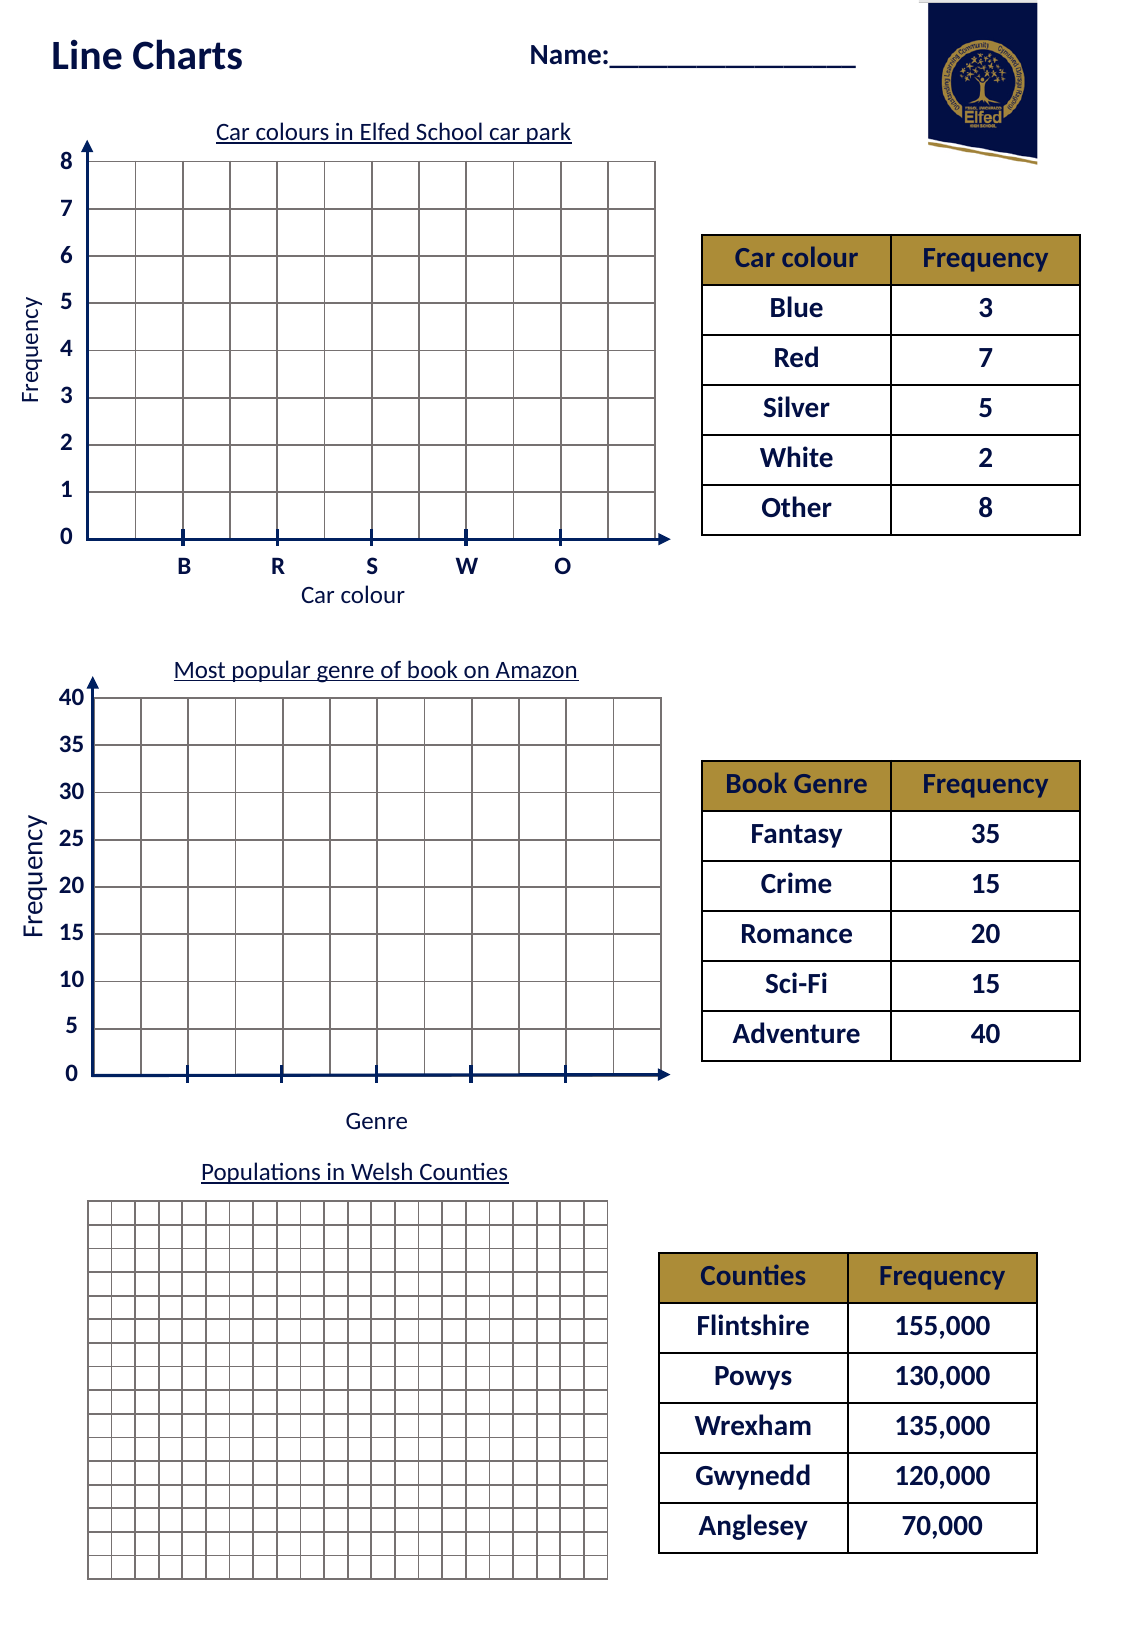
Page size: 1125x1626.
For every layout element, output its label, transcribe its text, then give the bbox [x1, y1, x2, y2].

table_cell [136, 1462, 158, 1484]
table_cell [490, 1226, 512, 1248]
table_cell [419, 1391, 441, 1413]
table_cell [331, 746, 376, 792]
table_cell [278, 1462, 300, 1484]
table_cell [467, 1320, 489, 1342]
table_cell Other [703, 486, 890, 534]
table_cell [160, 1320, 181, 1342]
table_cell [236, 746, 282, 792]
table_cell [585, 1509, 607, 1531]
table_cell [443, 1273, 465, 1295]
table_cell [230, 1533, 252, 1555]
table_cell [538, 1226, 559, 1248]
table_cell [184, 304, 229, 350]
table_cell [443, 1486, 465, 1507]
table_cell [254, 1226, 276, 1248]
table_cell [278, 1320, 300, 1342]
table_cell [284, 888, 329, 933]
table_cell [425, 1030, 471, 1073]
table_cell [278, 446, 324, 491]
picture [918, 0, 1038, 197]
table_header [514, 1202, 536, 1224]
table_cell [301, 1320, 323, 1342]
table_cell [467, 493, 513, 538]
table_cell [136, 1249, 158, 1271]
table_cell [561, 1438, 583, 1460]
table_cell [278, 1438, 300, 1460]
table_cell [207, 1249, 229, 1271]
table_cell [420, 304, 465, 350]
table_cell [372, 1391, 394, 1413]
table_cell [372, 1320, 394, 1342]
table_cell [378, 982, 424, 1028]
table_header [467, 162, 513, 208]
table_cell [236, 841, 282, 886]
table_cell [538, 1273, 559, 1295]
table_cell [396, 1438, 418, 1460]
table_cell [112, 1297, 134, 1318]
table_cell 40 [892, 1012, 1079, 1060]
table_cell [142, 888, 187, 933]
table_cell [514, 399, 560, 444]
table_cell [325, 1320, 347, 1342]
table_cell [443, 1415, 465, 1437]
table_cell [301, 1556, 323, 1578]
text_box S [351, 542, 394, 587]
table_cell Powys [660, 1354, 847, 1402]
table_cell [278, 1367, 300, 1389]
table_cell [100, 888, 140, 933]
table_cell [89, 210, 135, 255]
table_cell [136, 1344, 158, 1366]
table_cell [136, 1509, 158, 1531]
table_cell [349, 1462, 370, 1484]
table_cell [207, 1556, 229, 1578]
table_header [189, 699, 235, 744]
table_cell [561, 1249, 583, 1271]
table_cell [443, 1438, 465, 1460]
table_cell [254, 1367, 276, 1389]
table_cell [585, 1226, 607, 1248]
table_header [301, 1202, 323, 1224]
table_cell [89, 1556, 111, 1578]
table_cell [609, 446, 654, 491]
table_header [278, 1202, 300, 1224]
table_cell [420, 399, 465, 444]
table_cell [183, 1320, 205, 1342]
table_cell [160, 1556, 181, 1578]
table_cell [301, 1415, 323, 1437]
table_cell [372, 1297, 394, 1318]
table_cell [514, 1415, 536, 1437]
table_cell [372, 1438, 394, 1460]
table_cell [325, 351, 371, 397]
table_cell [372, 1344, 394, 1366]
table_cell [278, 210, 324, 255]
table_cell [183, 1344, 205, 1366]
table_cell [325, 1344, 347, 1366]
table_cell [325, 1273, 347, 1295]
table_cell [207, 1486, 229, 1507]
table_cell [278, 1273, 300, 1295]
table_cell [89, 493, 135, 538]
table_cell [614, 1030, 660, 1073]
table_cell [184, 257, 229, 302]
table_cell [207, 1533, 229, 1555]
table_cell [230, 1438, 252, 1460]
table_cell [562, 210, 607, 255]
table_cell 15 [892, 862, 1079, 910]
table_cell [396, 1556, 418, 1578]
table_cell [443, 1391, 465, 1413]
table_cell [254, 1533, 276, 1555]
table_cell [89, 1509, 111, 1531]
table_cell [490, 1509, 512, 1531]
table_cell [89, 1438, 111, 1460]
table_cell [467, 1509, 489, 1531]
table_cell [372, 1367, 394, 1389]
table_cell [514, 1226, 536, 1248]
text_box Car colour [286, 571, 421, 617]
table_cell [325, 1438, 347, 1460]
table_cell [419, 1509, 441, 1531]
table_cell [284, 935, 329, 981]
table_cell [254, 1297, 276, 1318]
table_header [420, 162, 465, 208]
table_cell 3 [892, 286, 1079, 334]
table_cell [520, 982, 565, 1028]
text_box R [256, 542, 300, 587]
table_cell [254, 1415, 276, 1437]
table_header [425, 699, 471, 744]
table_cell [614, 793, 660, 839]
table_cell [585, 1391, 607, 1413]
table_cell [425, 746, 471, 792]
table_cell [278, 1391, 300, 1413]
table_cell [443, 1556, 465, 1578]
table_cell [349, 1391, 370, 1413]
table_cell [473, 982, 518, 1028]
table_header [136, 162, 182, 208]
table_cell 155,000 [849, 1304, 1036, 1352]
table_cell [373, 351, 418, 397]
table_cell [254, 1320, 276, 1342]
table_cell [112, 1533, 134, 1555]
table_cell [230, 1297, 252, 1318]
table_cell [372, 1415, 394, 1437]
table_cell [325, 1367, 347, 1389]
table_cell [207, 1391, 229, 1413]
table_cell [561, 1273, 583, 1295]
table_cell [396, 1462, 418, 1484]
table_cell [142, 982, 187, 1028]
text_box Line Charts [36, 20, 268, 86]
table_cell [467, 1438, 489, 1460]
table_cell [89, 446, 135, 491]
table_cell [301, 1249, 323, 1271]
table_cell [325, 1462, 347, 1484]
table_cell [561, 1367, 583, 1389]
table_cell [278, 493, 324, 538]
table_cell [278, 304, 324, 350]
table_cell [561, 1509, 583, 1531]
table_cell [562, 257, 607, 302]
table_cell [89, 1226, 111, 1248]
table_cell [614, 746, 660, 792]
table_header [372, 1202, 394, 1224]
table_cell [585, 1344, 607, 1366]
table_header [89, 162, 135, 208]
table_cell [89, 1533, 111, 1555]
table_cell [419, 1438, 441, 1460]
table_cell [567, 793, 613, 839]
table_cell [561, 1320, 583, 1342]
table_cell [184, 493, 229, 538]
table_cell [230, 1462, 252, 1484]
table_cell [142, 793, 187, 839]
table_cell [419, 1556, 441, 1578]
table_cell [160, 1226, 181, 1248]
table_header [561, 1202, 583, 1224]
table_cell [490, 1486, 512, 1507]
table_cell [160, 1415, 181, 1437]
table_cell [396, 1273, 418, 1295]
text_box W [440, 542, 494, 587]
table_cell [538, 1367, 559, 1389]
table_cell [183, 1249, 205, 1271]
table_cell [419, 1273, 441, 1295]
table_header Car colour [703, 236, 890, 284]
table_cell Wrexham [660, 1404, 847, 1452]
table_cell [136, 1533, 158, 1555]
table_cell [567, 935, 613, 981]
table_cell [396, 1320, 418, 1342]
table_cell [396, 1533, 418, 1555]
table_cell [372, 1462, 394, 1484]
table_cell [100, 935, 140, 981]
table_cell [230, 1486, 252, 1507]
table_cell [325, 493, 371, 538]
table_cell [561, 1462, 583, 1484]
table_cell [473, 746, 518, 792]
table_header [254, 1202, 276, 1224]
table_cell [112, 1249, 134, 1271]
table_header [567, 699, 613, 744]
table_cell [100, 1030, 140, 1073]
table_cell [520, 746, 565, 792]
table_cell [490, 1344, 512, 1366]
table_cell [183, 1486, 205, 1507]
table_cell [230, 1273, 252, 1295]
table_cell [325, 1391, 347, 1413]
table_cell [514, 446, 560, 491]
text_box Genre [330, 1097, 424, 1143]
table_cell [585, 1533, 607, 1555]
table_cell [136, 1415, 158, 1437]
table_cell [231, 399, 276, 444]
table_header [614, 699, 660, 744]
table_cell [349, 1226, 370, 1248]
table_cell [183, 1509, 205, 1531]
table_cell [183, 1297, 205, 1318]
table_cell [189, 935, 235, 981]
table_cell [373, 493, 418, 538]
table_cell [89, 1344, 111, 1366]
table_cell [278, 1344, 300, 1366]
table_cell [136, 304, 182, 350]
table_cell [136, 351, 182, 397]
table_cell [254, 1462, 276, 1484]
table_cell [207, 1462, 229, 1484]
table_cell [230, 1320, 252, 1342]
table_header [585, 1202, 607, 1224]
table_cell [183, 1556, 205, 1578]
table_cell [609, 351, 654, 397]
table_header [230, 1202, 252, 1224]
table_cell [420, 493, 465, 538]
table_cell [112, 1273, 134, 1295]
table_cell [89, 351, 135, 397]
table_cell [419, 1533, 441, 1555]
table_header [473, 699, 518, 744]
table_cell [231, 493, 276, 538]
table_cell [562, 351, 607, 397]
table_cell [467, 1415, 489, 1437]
table_cell [473, 888, 518, 933]
table_cell [189, 793, 235, 839]
table_cell [609, 493, 654, 538]
table_cell [183, 1438, 205, 1460]
table_cell [419, 1367, 441, 1389]
table_cell [520, 1030, 565, 1073]
table_cell [467, 1226, 489, 1248]
table_cell [514, 1556, 536, 1578]
table_cell [160, 1344, 181, 1366]
table_header [325, 1202, 347, 1224]
table_cell [396, 1226, 418, 1248]
table_cell [443, 1249, 465, 1271]
table_cell [419, 1344, 441, 1366]
table_cell [372, 1273, 394, 1295]
text_box Car colours in Elfed School car park [201, 108, 587, 154]
table_cell [89, 1415, 111, 1437]
table_header Frequency [892, 236, 1079, 284]
table_cell [514, 1391, 536, 1413]
table_cell [561, 1297, 583, 1318]
table_cell [89, 1297, 111, 1318]
table_cell [112, 1556, 134, 1578]
table_cell [284, 746, 329, 792]
table_cell [136, 210, 182, 255]
table_cell [112, 1509, 134, 1531]
table_cell [112, 1344, 134, 1366]
table_cell 15 [892, 962, 1079, 1010]
table_cell [514, 1297, 536, 1318]
table_cell [136, 1391, 158, 1413]
table_cell [490, 1391, 512, 1413]
table_cell [349, 1367, 370, 1389]
table_cell [230, 1415, 252, 1437]
table_header [562, 162, 607, 208]
table_cell [538, 1438, 559, 1460]
table_cell [396, 1297, 418, 1318]
table_cell [467, 1249, 489, 1271]
table_cell [567, 746, 613, 792]
table_cell [231, 304, 276, 350]
table_cell [100, 982, 140, 1028]
table_cell Fantasy [703, 812, 890, 860]
table_cell [331, 1030, 376, 1073]
table_cell [514, 1438, 536, 1460]
table_cell [467, 210, 513, 255]
table_cell [349, 1344, 370, 1366]
table_cell [254, 1438, 276, 1460]
table_cell [136, 1320, 158, 1342]
table_cell [378, 841, 424, 886]
table_cell [538, 1297, 559, 1318]
table_cell [136, 257, 182, 302]
table_cell [538, 1344, 559, 1366]
table_cell [425, 793, 471, 839]
table_cell White [703, 436, 890, 484]
table_cell [183, 1462, 205, 1484]
table_cell [349, 1438, 370, 1460]
table_cell 8 [892, 486, 1079, 534]
table_cell [112, 1462, 134, 1484]
table_cell [349, 1533, 370, 1555]
table_cell [467, 1486, 489, 1507]
table_cell [278, 1297, 300, 1318]
table_cell [490, 1438, 512, 1460]
table_cell [561, 1344, 583, 1366]
table_cell 5 [892, 386, 1079, 434]
table_cell [443, 1533, 465, 1555]
table_header [538, 1202, 559, 1224]
table_cell [254, 1509, 276, 1531]
text_box B [162, 542, 207, 587]
table_header [236, 699, 282, 744]
table_cell [136, 1556, 158, 1578]
table_cell [301, 1297, 323, 1318]
table_cell [585, 1438, 607, 1460]
table_header Book Genre [703, 762, 890, 810]
table_cell [160, 1533, 181, 1555]
table_cell [183, 1273, 205, 1295]
table_cell [142, 746, 187, 792]
table_cell [230, 1344, 252, 1366]
table_cell [236, 888, 282, 933]
table_cell [467, 1556, 489, 1578]
table_header [349, 1202, 370, 1224]
table_cell [562, 493, 607, 538]
table_cell [112, 1320, 134, 1342]
table_cell [301, 1438, 323, 1460]
table_cell [331, 793, 376, 839]
table_cell Anglesey [660, 1504, 847, 1552]
table_cell [420, 257, 465, 302]
table_cell [231, 210, 276, 255]
table_cell [372, 1226, 394, 1248]
table_cell [301, 1486, 323, 1507]
table_cell [373, 399, 418, 444]
table_cell [136, 1367, 158, 1389]
table_header [142, 699, 187, 744]
table_cell [378, 746, 424, 792]
table_header [231, 162, 276, 208]
table_cell [514, 1320, 536, 1342]
table_cell [301, 1462, 323, 1484]
table_cell [490, 1297, 512, 1318]
table_header Frequency [892, 762, 1079, 810]
table_cell [236, 793, 282, 839]
table_cell [231, 257, 276, 302]
table_cell Flintshire [660, 1304, 847, 1352]
table_cell [160, 1509, 181, 1531]
table_header Counties [660, 1254, 847, 1302]
table_cell Crime [703, 862, 890, 910]
table_cell Silver [703, 386, 890, 434]
table_cell [467, 304, 513, 350]
table_cell [349, 1415, 370, 1437]
table_cell [473, 1030, 518, 1073]
table_cell 70,000 [849, 1504, 1036, 1552]
text_box Populations in Welsh Counties [186, 1147, 524, 1193]
table_cell [230, 1556, 252, 1578]
table_cell [89, 1462, 111, 1484]
table_cell [184, 399, 229, 444]
table_cell [89, 1249, 111, 1271]
table_cell [514, 1273, 536, 1295]
table_cell [278, 1486, 300, 1507]
table_cell [419, 1462, 441, 1484]
table_cell [538, 1415, 559, 1437]
table_header [396, 1202, 418, 1224]
table_cell [160, 1486, 181, 1507]
table_cell [236, 1030, 282, 1073]
table_cell [100, 746, 140, 792]
table_header [419, 1202, 441, 1224]
table_cell [490, 1273, 512, 1295]
table_cell [301, 1226, 323, 1248]
table_cell [467, 1533, 489, 1555]
table_cell [184, 446, 229, 491]
table_cell [278, 257, 324, 302]
table_cell [561, 1533, 583, 1555]
table_cell [189, 982, 235, 1028]
table_cell [520, 935, 565, 981]
table_cell [473, 793, 518, 839]
table_cell [254, 1486, 276, 1507]
table_cell [112, 1415, 134, 1437]
table_header [160, 1202, 181, 1224]
table_cell [301, 1533, 323, 1555]
table_cell [231, 446, 276, 491]
table_cell [585, 1415, 607, 1437]
table_cell [396, 1486, 418, 1507]
table_header [514, 162, 560, 208]
table_cell [419, 1297, 441, 1318]
table_cell [467, 351, 513, 397]
table_cell [490, 1320, 512, 1342]
text_box Frequency [5, 282, 44, 419]
table_cell [443, 1509, 465, 1531]
table_cell [189, 746, 235, 792]
table_cell [325, 1249, 347, 1271]
table_cell [284, 1030, 329, 1073]
table_cell [567, 841, 613, 886]
table_cell [443, 1320, 465, 1342]
table_cell 135,000 [849, 1404, 1036, 1452]
table_cell [443, 1226, 465, 1248]
table_cell [567, 888, 613, 933]
table_header Frequency [849, 1254, 1036, 1302]
table_cell [514, 1344, 536, 1366]
table_cell [301, 1344, 323, 1366]
table_header [100, 699, 140, 744]
table_header [378, 699, 424, 744]
table_cell [443, 1462, 465, 1484]
table_cell [372, 1249, 394, 1271]
table_cell [419, 1226, 441, 1248]
table_cell [514, 1533, 536, 1555]
table_cell [349, 1273, 370, 1295]
table_cell [136, 1486, 158, 1507]
table_cell [567, 982, 613, 1028]
table_cell [514, 1462, 536, 1484]
table_cell [100, 841, 140, 886]
table_cell [230, 1367, 252, 1389]
table_cell [236, 982, 282, 1028]
table_cell [207, 1297, 229, 1318]
table_cell [325, 257, 371, 302]
table_cell [396, 1509, 418, 1531]
table_header [325, 162, 371, 208]
table_cell [325, 1486, 347, 1507]
table_cell [561, 1391, 583, 1413]
table_cell [230, 1391, 252, 1413]
table_cell 35 [892, 812, 1079, 860]
text_box Name:_________________ [514, 27, 872, 78]
table_cell [136, 399, 182, 444]
table_cell [142, 841, 187, 886]
table_cell [207, 1226, 229, 1248]
table_cell [278, 1415, 300, 1437]
table_cell [278, 1533, 300, 1555]
table_cell [325, 1297, 347, 1318]
table_cell [112, 1391, 134, 1413]
table_cell [278, 1249, 300, 1271]
table_cell [514, 351, 560, 397]
table_cell [278, 1509, 300, 1531]
table_cell [425, 888, 471, 933]
table_cell 120,000 [849, 1454, 1036, 1502]
table_cell [419, 1415, 441, 1437]
table_cell [231, 351, 276, 397]
table_cell [567, 1030, 613, 1073]
table_header [373, 162, 418, 208]
table_cell [467, 399, 513, 444]
table_cell [207, 1509, 229, 1531]
table_cell [490, 1367, 512, 1389]
table_cell [378, 1030, 424, 1073]
table_cell [585, 1273, 607, 1295]
table_cell [183, 1226, 205, 1248]
table_cell [561, 1226, 583, 1248]
table_cell [184, 210, 229, 255]
table_cell [490, 1249, 512, 1271]
table_cell [160, 1273, 181, 1295]
table_cell [325, 446, 371, 491]
table_cell [254, 1249, 276, 1271]
table_cell [443, 1344, 465, 1366]
table_cell [160, 1438, 181, 1460]
table_cell Red [703, 336, 890, 384]
table_cell [284, 982, 329, 1028]
table_cell [585, 1249, 607, 1271]
table_cell [89, 1273, 111, 1295]
table_cell [160, 1367, 181, 1389]
table_cell [514, 1367, 536, 1389]
table_cell [585, 1297, 607, 1318]
table_cell [378, 888, 424, 933]
table_cell [396, 1391, 418, 1413]
table_cell [284, 841, 329, 886]
table_cell [585, 1462, 607, 1484]
table_cell [136, 493, 182, 538]
table_cell [89, 1320, 111, 1342]
table_cell [89, 399, 135, 444]
table_cell [142, 1030, 187, 1073]
table_cell [473, 841, 518, 886]
table_cell [420, 351, 465, 397]
table_cell [538, 1391, 559, 1413]
table_cell [331, 982, 376, 1028]
table_cell [89, 1486, 111, 1507]
table_cell [325, 1556, 347, 1578]
table_cell [89, 1391, 111, 1413]
table_cell [230, 1509, 252, 1531]
table_cell 7 [892, 336, 1079, 384]
table_cell [183, 1415, 205, 1437]
table_cell [183, 1391, 205, 1413]
table_cell [349, 1249, 370, 1271]
table_cell 2 [892, 436, 1079, 484]
table_cell [136, 1297, 158, 1318]
table_cell [396, 1249, 418, 1271]
table_cell [614, 935, 660, 981]
table_cell [609, 257, 654, 302]
table_cell [585, 1367, 607, 1389]
table_cell [136, 446, 182, 491]
table_cell [301, 1509, 323, 1531]
table_cell [160, 1391, 181, 1413]
table_cell [100, 793, 140, 839]
table_cell [538, 1533, 559, 1555]
text_box Frequency [5, 800, 43, 954]
table_cell [230, 1249, 252, 1271]
table_cell [514, 257, 560, 302]
table_cell [160, 1249, 181, 1271]
table_cell [349, 1486, 370, 1507]
table_cell [538, 1486, 559, 1507]
table_cell [490, 1556, 512, 1578]
table_cell [284, 793, 329, 839]
table_cell [301, 1367, 323, 1389]
table_cell [89, 1367, 111, 1389]
table_cell [473, 935, 518, 981]
table_cell [425, 935, 471, 981]
table_cell [562, 399, 607, 444]
table_cell [425, 982, 471, 1028]
table_cell [490, 1533, 512, 1555]
table_cell [520, 793, 565, 839]
table_cell [373, 446, 418, 491]
table_cell [325, 210, 371, 255]
table_cell [378, 935, 424, 981]
table_cell [254, 1344, 276, 1366]
table_cell [372, 1533, 394, 1555]
table_cell [325, 1533, 347, 1555]
table_cell [184, 351, 229, 397]
table_cell [160, 1462, 181, 1484]
table_cell [230, 1226, 252, 1248]
table_cell [160, 1297, 181, 1318]
table_cell [89, 257, 135, 302]
table_cell [136, 1273, 158, 1295]
table_cell [112, 1486, 134, 1507]
table_cell [207, 1344, 229, 1366]
table_cell [254, 1391, 276, 1413]
table_cell [349, 1509, 370, 1531]
table_cell [538, 1320, 559, 1342]
table_cell Adventure [703, 1012, 890, 1060]
table_header [136, 1202, 158, 1224]
table_cell [378, 793, 424, 839]
table_header [284, 699, 329, 744]
table_cell [467, 1391, 489, 1413]
table_cell [278, 1226, 300, 1248]
table_cell Gwynedd [660, 1454, 847, 1502]
table_cell [189, 888, 235, 933]
table_cell [207, 1415, 229, 1437]
table_cell [443, 1367, 465, 1389]
table_cell [301, 1391, 323, 1413]
table_cell [514, 1509, 536, 1531]
table_cell [514, 1486, 536, 1507]
table_cell [419, 1249, 441, 1271]
table_cell [562, 446, 607, 491]
table_cell [278, 351, 324, 397]
table_cell [585, 1320, 607, 1342]
table_cell [396, 1367, 418, 1389]
table_cell [467, 446, 513, 491]
table_cell [207, 1320, 229, 1342]
table_cell [325, 1509, 347, 1531]
table_cell [136, 1438, 158, 1460]
text_box O [539, 542, 587, 587]
table_cell [396, 1344, 418, 1366]
table_cell [325, 399, 371, 444]
table_header [207, 1202, 229, 1224]
table_cell [609, 210, 654, 255]
table_cell [420, 210, 465, 255]
table_header [467, 1202, 489, 1224]
table_cell [538, 1249, 559, 1271]
table_cell [614, 841, 660, 886]
table_cell [142, 935, 187, 981]
table_cell [89, 304, 135, 350]
table_cell 130,000 [849, 1354, 1036, 1402]
table_cell [207, 1273, 229, 1295]
table_cell [254, 1273, 276, 1295]
table_cell [373, 210, 418, 255]
table_cell [349, 1556, 370, 1578]
table_cell [609, 304, 654, 350]
table_cell [419, 1486, 441, 1507]
table_cell Blue [703, 286, 890, 334]
table_cell [538, 1556, 559, 1578]
table_cell [490, 1462, 512, 1484]
table_cell [520, 841, 565, 886]
table_cell 20 [892, 912, 1079, 960]
table_cell [467, 1462, 489, 1484]
table_cell [467, 1367, 489, 1389]
table_cell [325, 304, 371, 350]
table_header [490, 1202, 512, 1224]
table_cell [514, 304, 560, 350]
table_cell [189, 841, 235, 886]
table_header [278, 162, 324, 208]
table_cell [443, 1297, 465, 1318]
table_cell [349, 1320, 370, 1342]
table_cell [425, 841, 471, 886]
table_cell [207, 1438, 229, 1460]
table_cell [112, 1438, 134, 1460]
table_header [183, 1202, 205, 1224]
table_cell [112, 1367, 134, 1389]
table_cell [561, 1415, 583, 1437]
table_cell [585, 1556, 607, 1578]
table_cell [514, 1249, 536, 1271]
table_cell [236, 935, 282, 981]
table_cell [331, 935, 376, 981]
table_cell [514, 210, 560, 255]
text_box Most popular genre of book on Amazon [158, 645, 594, 691]
table_cell [467, 1344, 489, 1366]
table_cell [183, 1367, 205, 1389]
table_cell [419, 1320, 441, 1342]
table_cell [514, 493, 560, 538]
table_cell [183, 1533, 205, 1555]
table_cell [467, 257, 513, 302]
table_cell [372, 1486, 394, 1507]
table_cell [372, 1509, 394, 1531]
table_cell [349, 1297, 370, 1318]
table_cell [278, 399, 324, 444]
table_cell Romance [703, 912, 890, 960]
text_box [43, 673, 100, 1095]
table_cell [373, 304, 418, 350]
table_cell [614, 982, 660, 1028]
table_header [443, 1202, 465, 1224]
table_cell [420, 446, 465, 491]
table_header [89, 1202, 111, 1224]
table_cell [325, 1226, 347, 1248]
table_cell [372, 1556, 394, 1578]
table_cell [254, 1556, 276, 1578]
table_cell [467, 1273, 489, 1295]
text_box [44, 136, 88, 558]
table_cell [396, 1415, 418, 1437]
table_cell [561, 1486, 583, 1507]
table_cell [331, 841, 376, 886]
table_cell [136, 1226, 158, 1248]
table_cell [609, 399, 654, 444]
table_cell [562, 304, 607, 350]
table_cell [112, 1226, 134, 1248]
table_cell [189, 1030, 235, 1073]
table_cell Sci-Fi [703, 962, 890, 1010]
table_cell [520, 888, 565, 933]
table_cell [325, 1415, 347, 1437]
table_header [331, 699, 376, 744]
table_cell [373, 257, 418, 302]
table_cell [207, 1367, 229, 1389]
table_cell [614, 888, 660, 933]
table_cell [585, 1486, 607, 1507]
table_cell [278, 1556, 300, 1578]
table_header [184, 162, 229, 208]
table_header [609, 162, 654, 208]
table_header [112, 1202, 134, 1224]
table_cell [538, 1462, 559, 1484]
table_cell [561, 1556, 583, 1578]
table_cell [467, 1297, 489, 1318]
table_cell [538, 1509, 559, 1531]
table_cell [490, 1415, 512, 1437]
table_cell [331, 888, 376, 933]
table_cell [301, 1273, 323, 1295]
table_header [520, 699, 565, 744]
